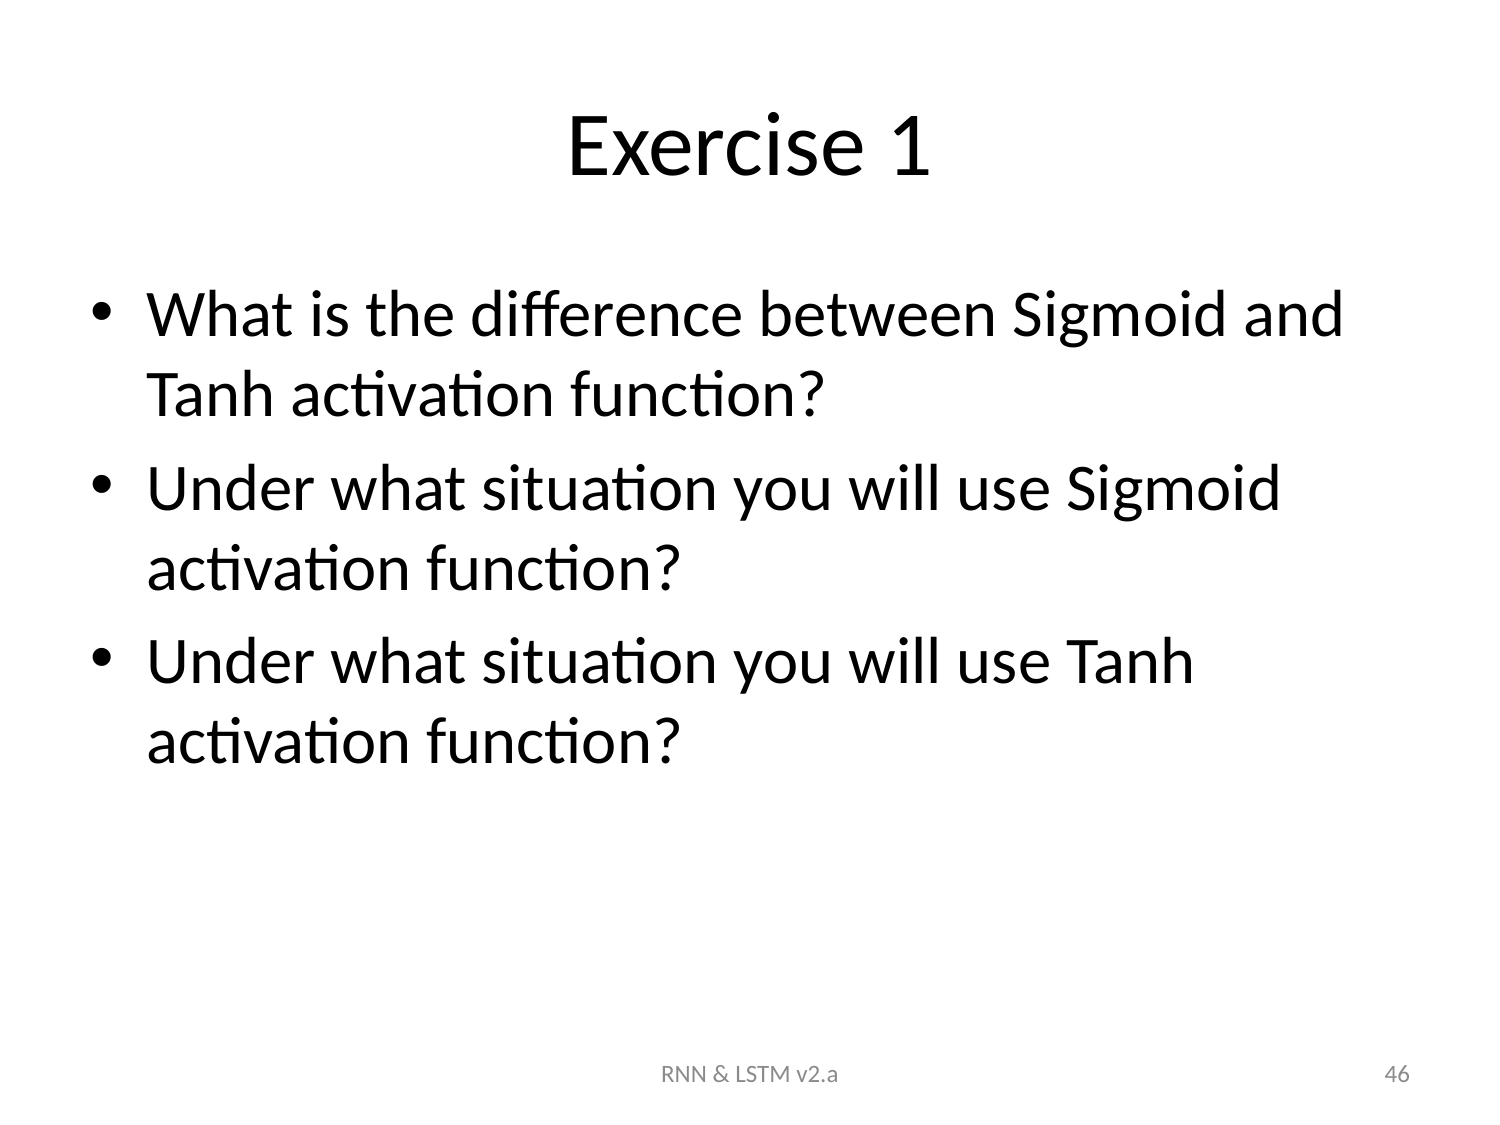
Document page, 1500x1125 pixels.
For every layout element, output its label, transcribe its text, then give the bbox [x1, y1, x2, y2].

footer RNN & LSTM v2.a [512, 1042, 988, 1103]
slide_number 46 [1074, 1042, 1425, 1103]
title Exercise 1 [75, 45, 1425, 233]
list What is the difference between Sigmoid and Tanh activation function? Under what situation you will use Sigmoid activation function? Under what situation you will use Tanh activation function? [75, 262, 1425, 1005]
